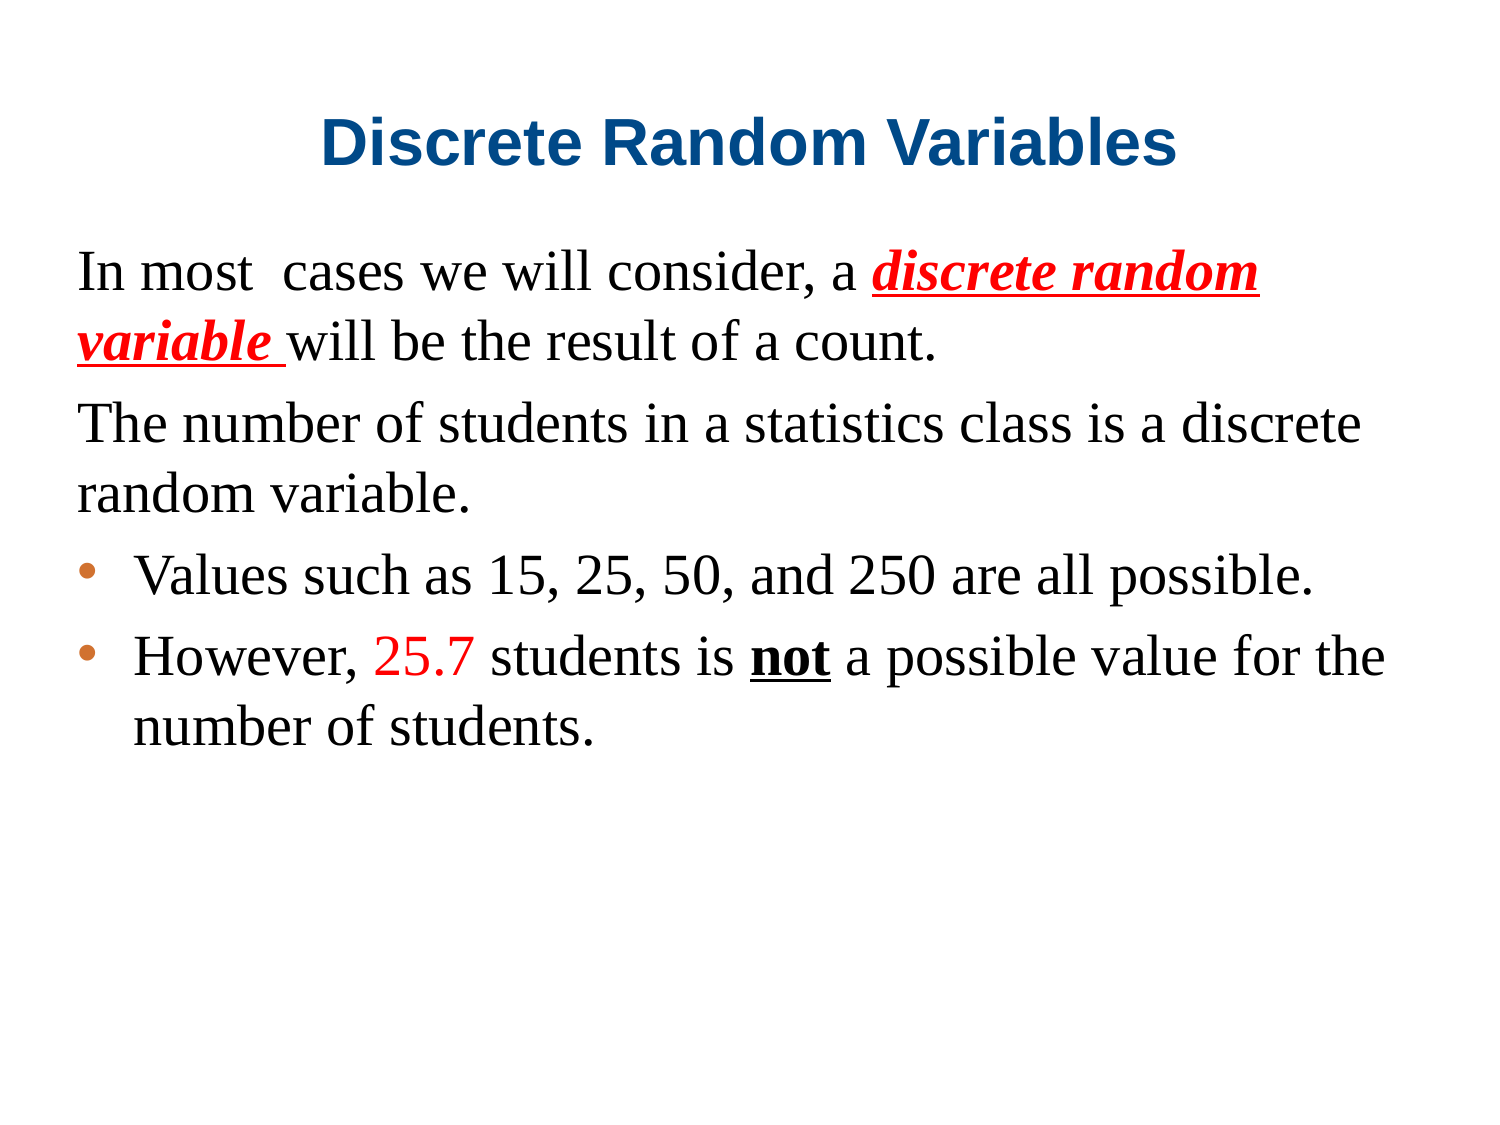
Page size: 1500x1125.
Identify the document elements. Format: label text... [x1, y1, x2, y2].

list In most cases we will consider, a discrete random variable will be the result of a count. The number of students in a statistics class is a discrete random variable. Values such as 15, 25, 50, and 250 are all possible. However, 25.7 students is not a possible value for the number of students. [62, 224, 1413, 968]
title Discrete Random Variables [75, 45, 1425, 233]
